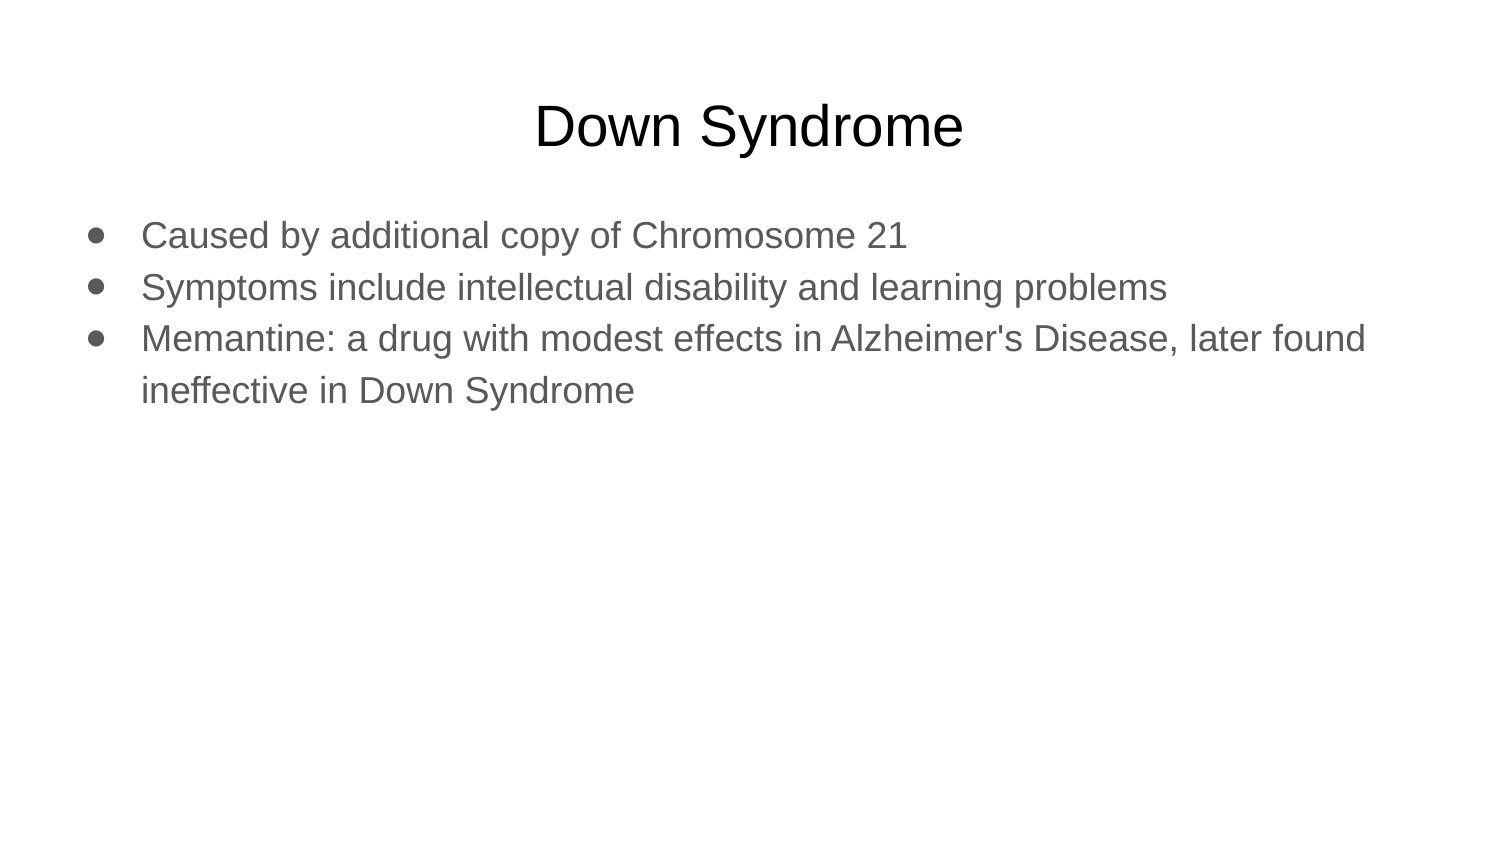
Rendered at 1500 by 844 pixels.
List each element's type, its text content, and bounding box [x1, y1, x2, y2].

list Caused by additional copy of Chromosome 21 Symptoms include intellectual disability and learning problems Memantine: a drug with modest effects in Alzheimer's Disease, later found ineffective in Down Syndrome [51, 189, 1449, 750]
title Down Syndrome [51, 72, 1449, 167]
